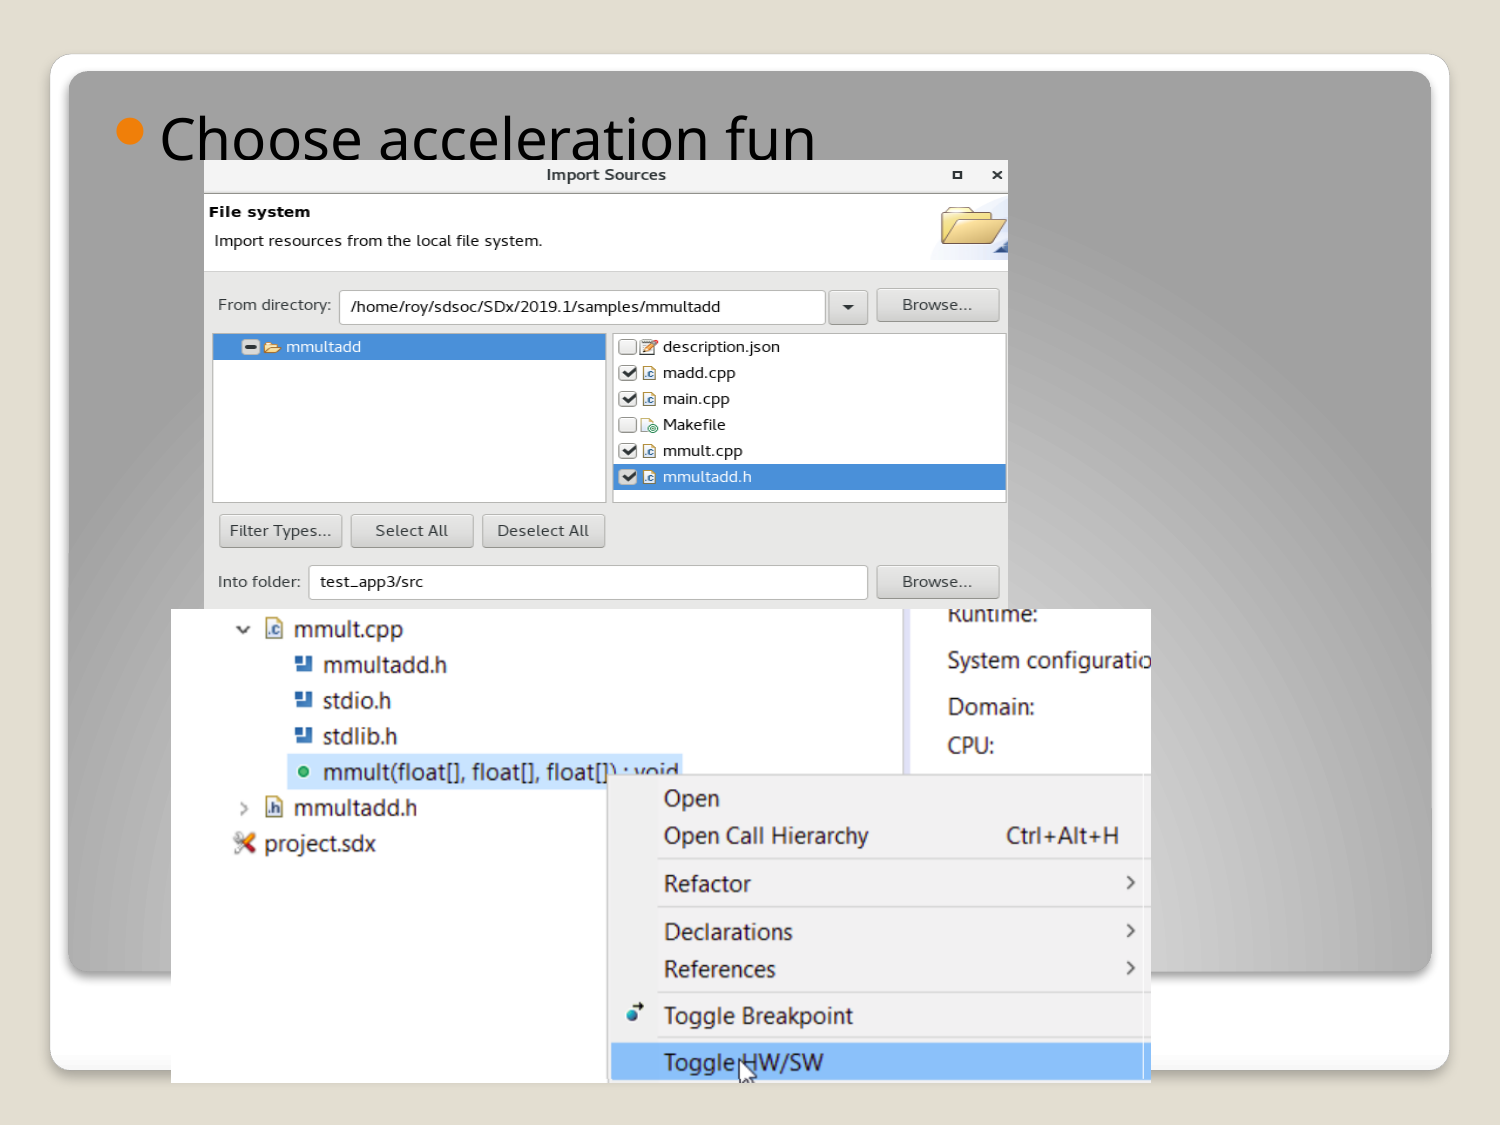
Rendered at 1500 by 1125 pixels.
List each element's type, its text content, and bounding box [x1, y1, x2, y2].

picture [170, 160, 1151, 1083]
list Choose acceleration fun [82, 86, 1425, 774]
